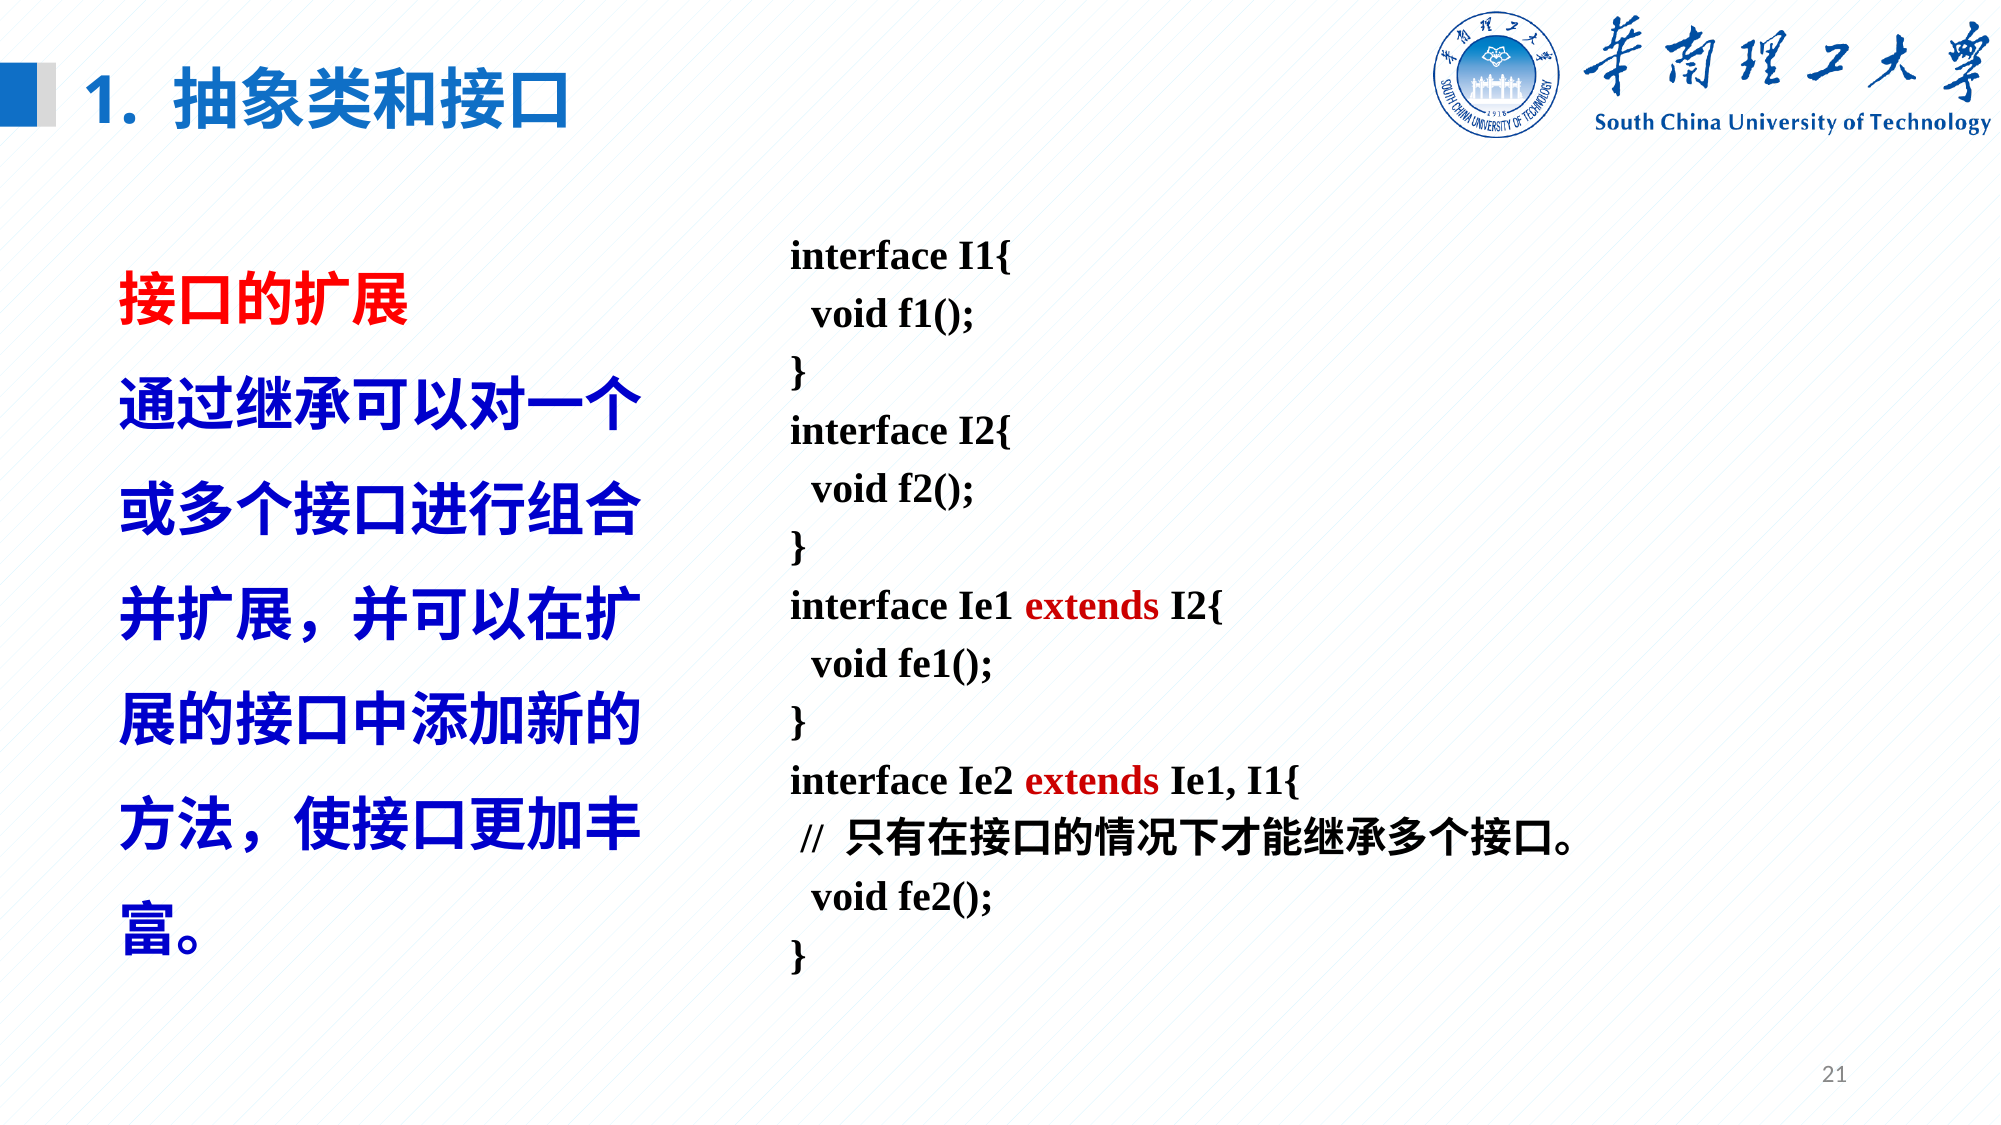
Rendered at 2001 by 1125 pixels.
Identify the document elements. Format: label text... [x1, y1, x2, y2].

text_box interface I1{ void f1(); } interface I2{ void f2(); } interface Ie1 extends I2{ void fe1(); } interface Ie2 extends Ie1, I1{ // 只有在接口的情况下才能继承多个接口。 void fe2(); } [775, 220, 1697, 985]
text_box 1. 抽象类和接口 [67, 49, 1241, 144]
slide_number 21 [1412, 1042, 1863, 1103]
list 接口的扩展 通过继承可以对一个或多个接口进行组合并扩展，并可以在扩展的接口中添加新的方法，使接口更加丰富。 [103, 219, 697, 894]
picture [1433, 11, 1991, 138]
